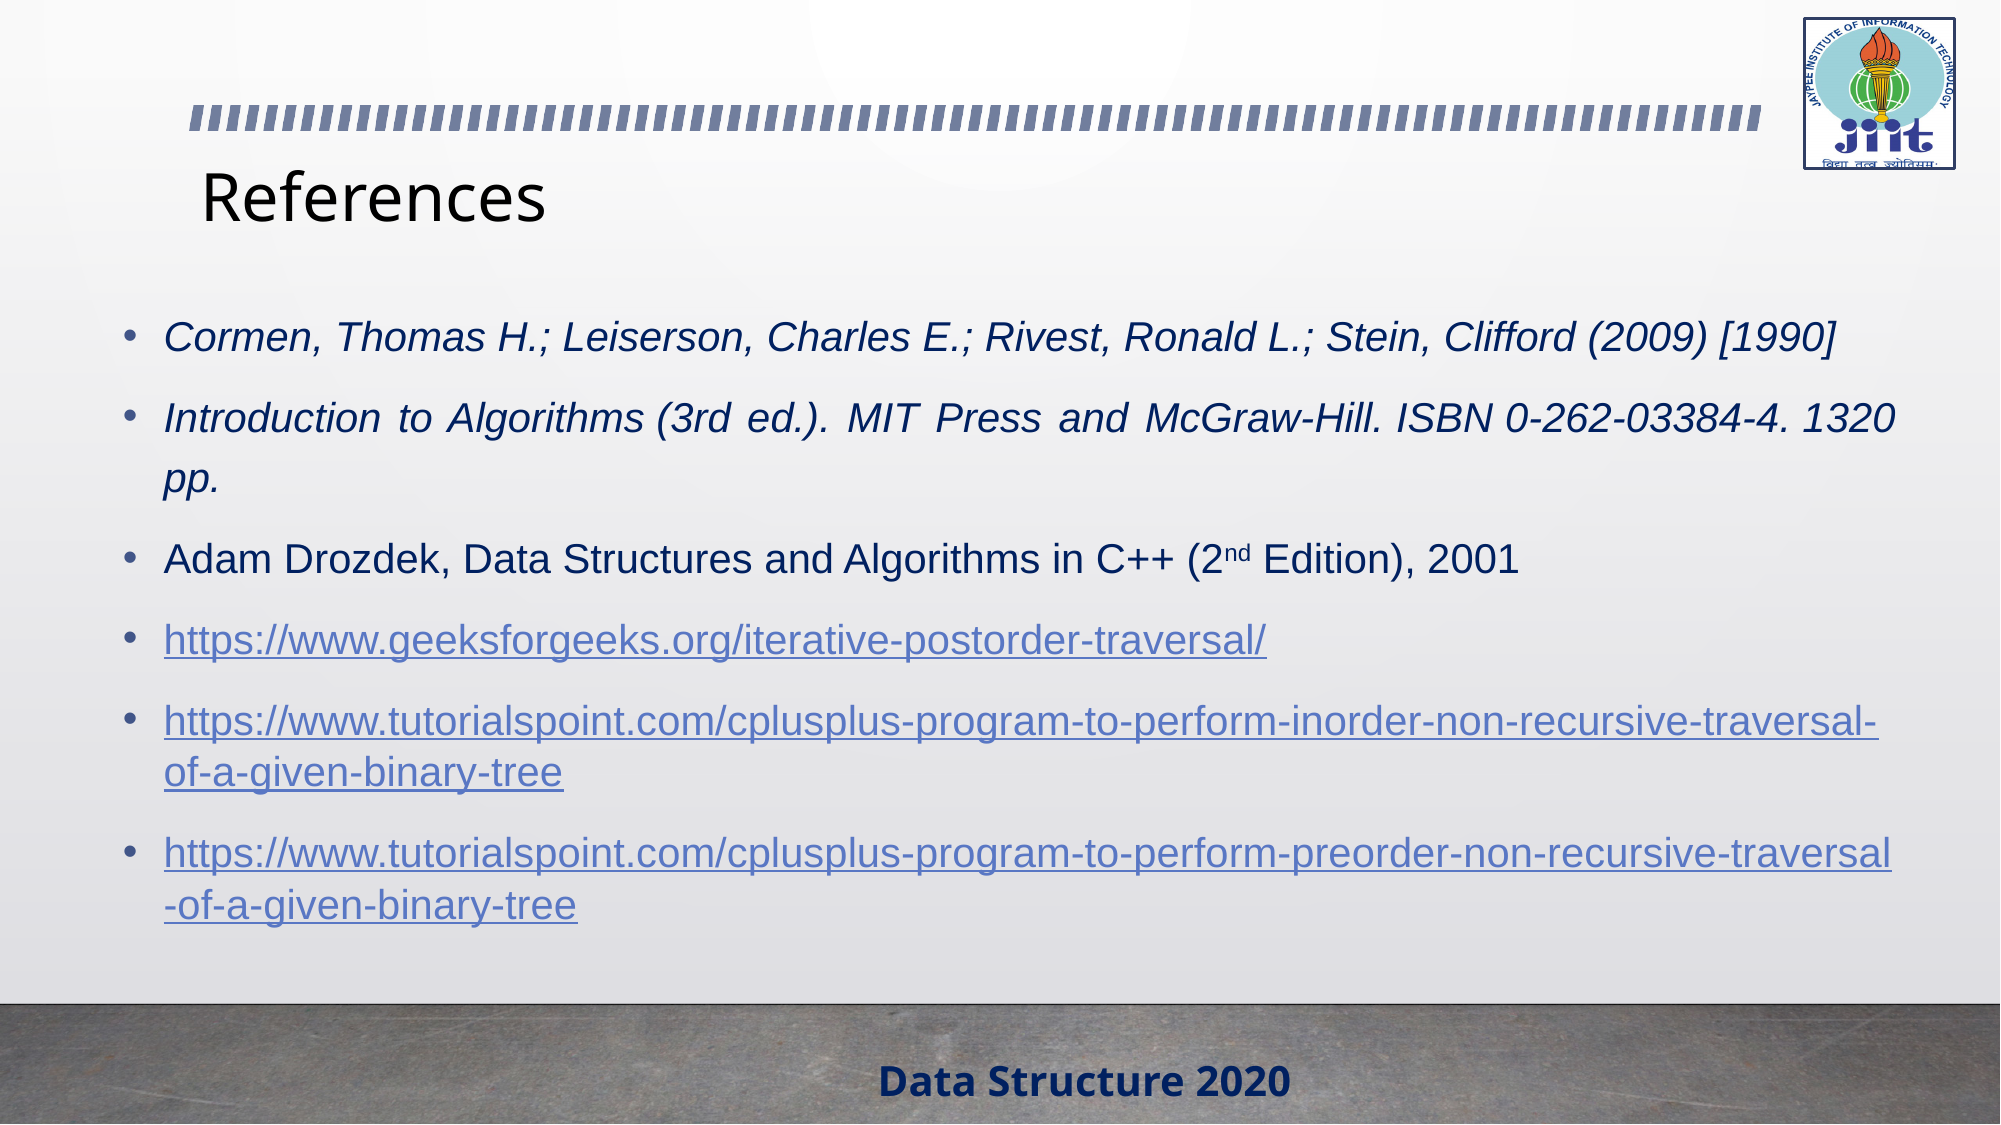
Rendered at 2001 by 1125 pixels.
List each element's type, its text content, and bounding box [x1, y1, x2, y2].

picture [1806, 20, 1953, 167]
picture [0, 1004, 2000, 1124]
title References [185, 156, 1761, 292]
text_box Cormen, Thomas H.; Leiserson, Charles E.; Rivest, Ronald L.; Stein, Clifford (2009) [1990] Introduction to Algorithms (3rd ed.). MIT Press and McGraw-Hill. ISBN 0-262-03384-4. 1320 pp. Adam Drozdek, Data Structures and Algorithms in C++ (2nd Edition), 2001 https://www.geeksforgeeks.org/iterative-postorder-traversal/ https://www.tutorialspoint.com/cplusplus-program-to-perform-inorder-non-recursive-traversal-of-a-given-binary-tree https://www.tutorialspoint.com/cplusplus-program-to-perform-preorder-non-recursive-traversal-of-a-given-binary-tree [107, 292, 1911, 833]
